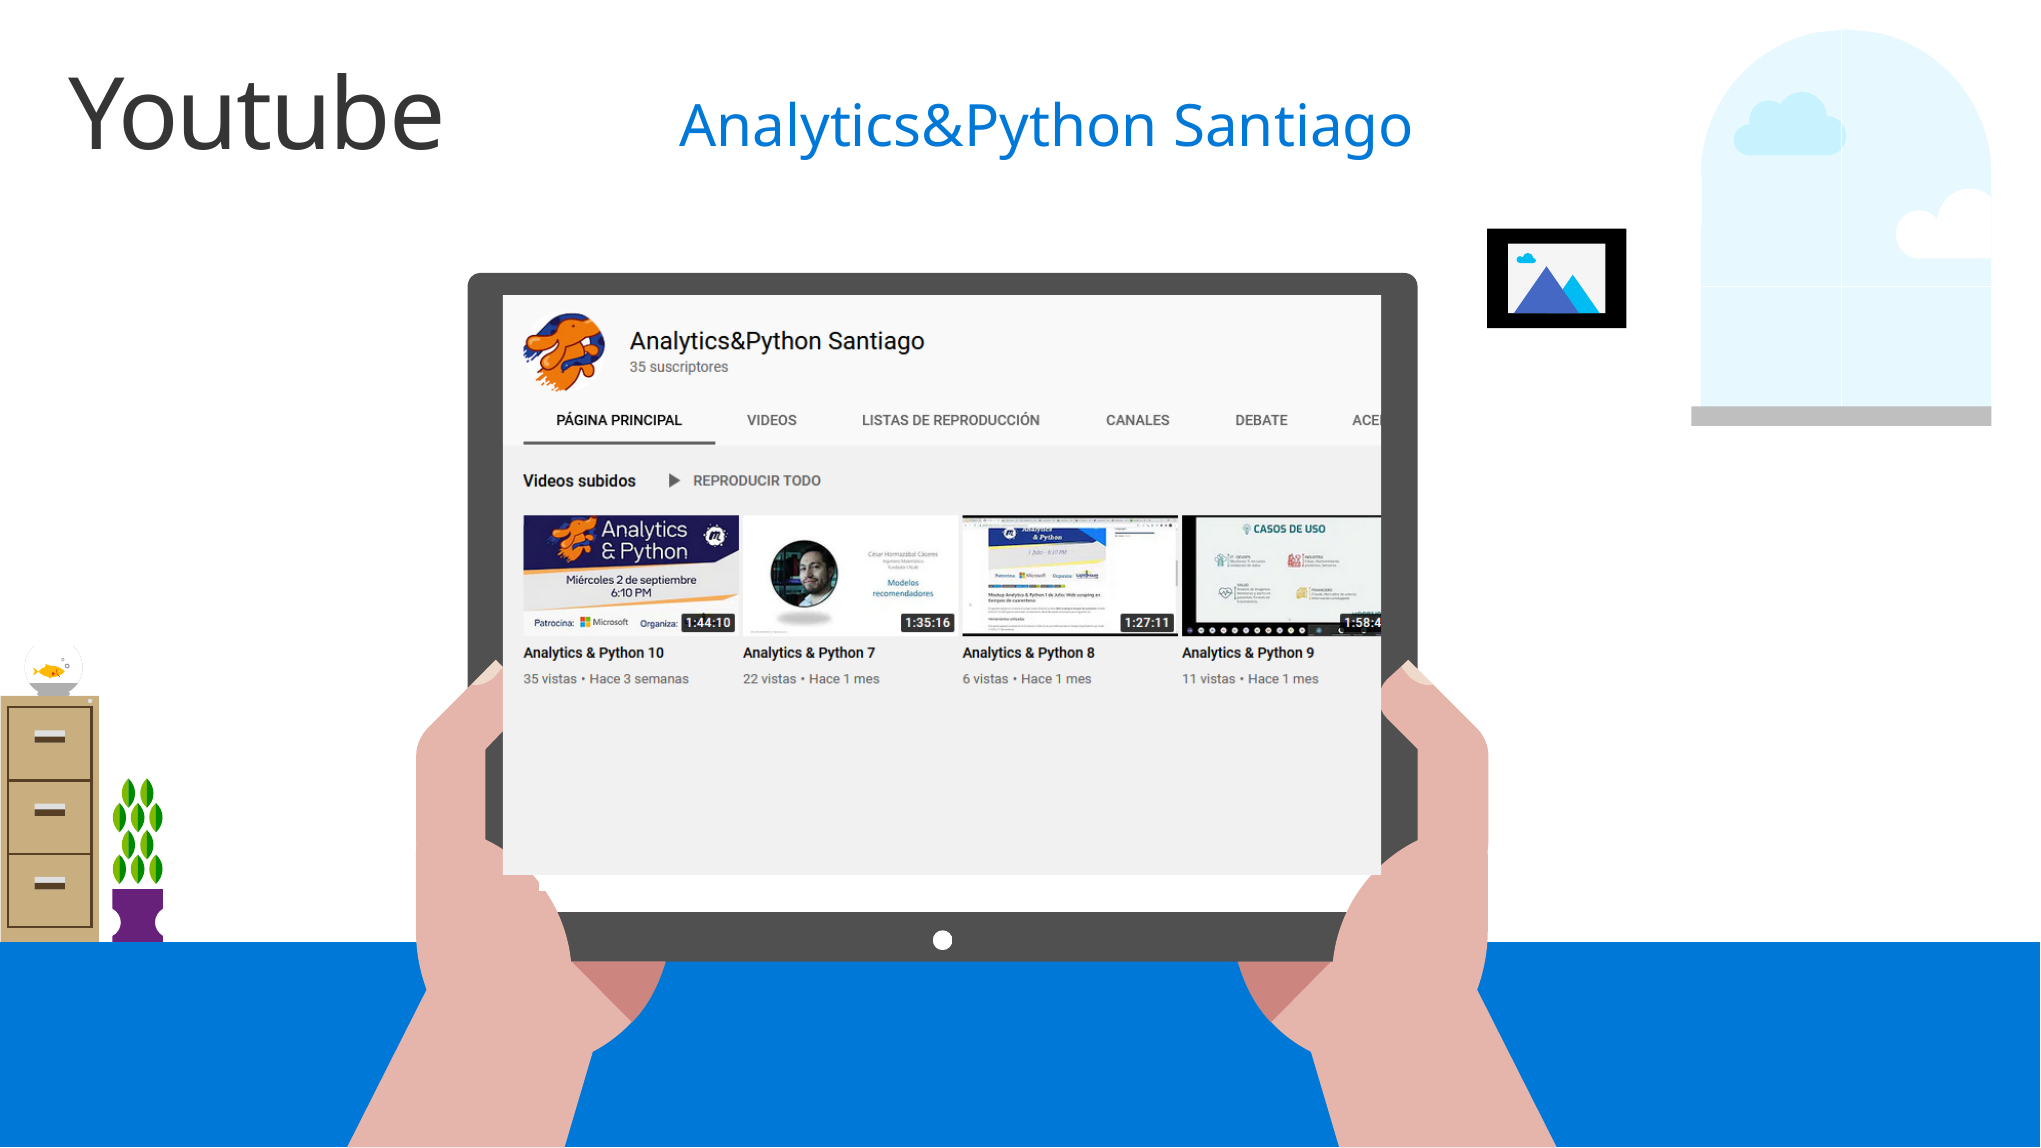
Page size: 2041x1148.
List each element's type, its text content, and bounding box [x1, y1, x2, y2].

title Youtube [45, 48, 1420, 199]
text_box Analytics&Python Santiago [664, 80, 1685, 166]
picture [502, 294, 1382, 891]
